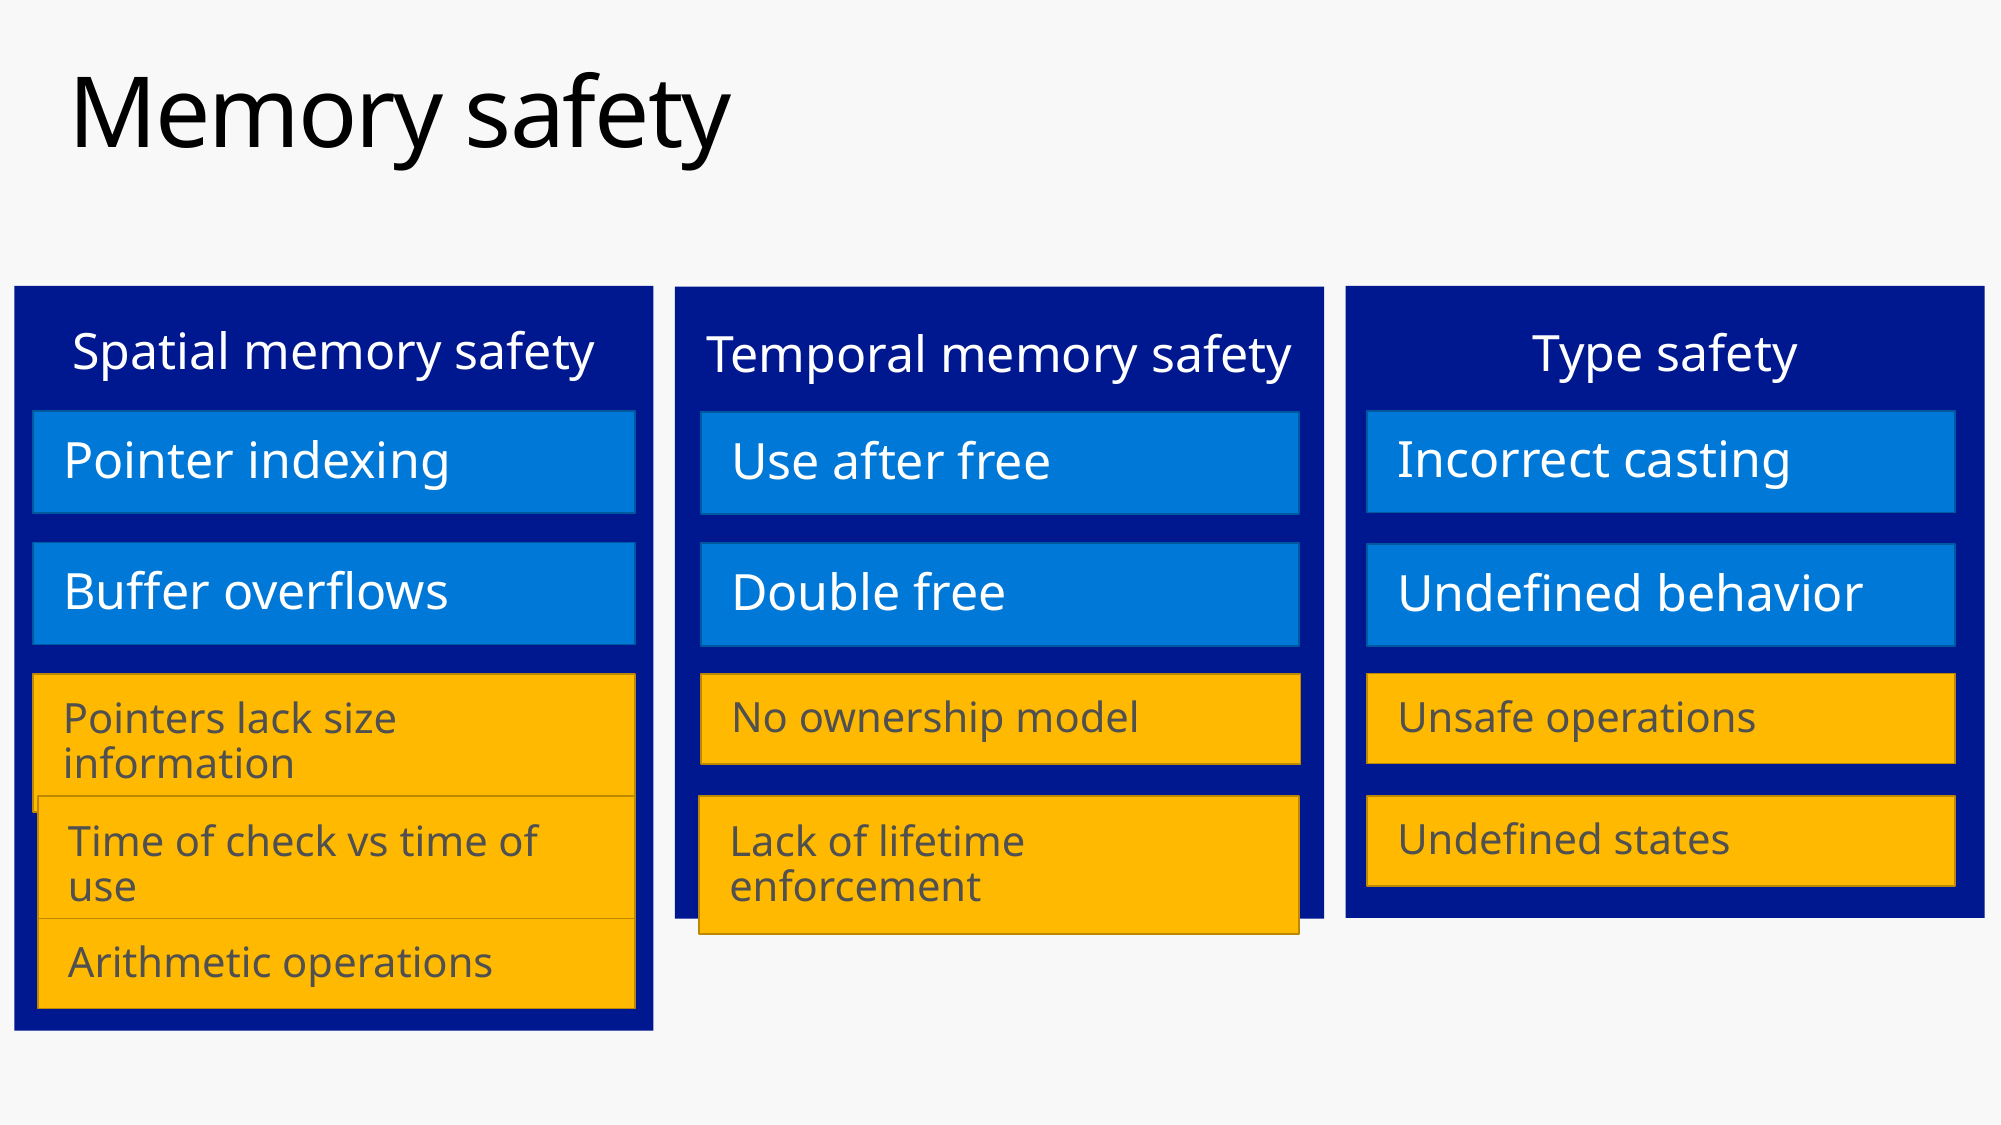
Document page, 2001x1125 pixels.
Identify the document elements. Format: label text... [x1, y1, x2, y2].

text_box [674, 286, 1325, 919]
title Memory safety [44, 47, 1957, 196]
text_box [14, 285, 654, 1031]
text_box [1345, 285, 1985, 919]
